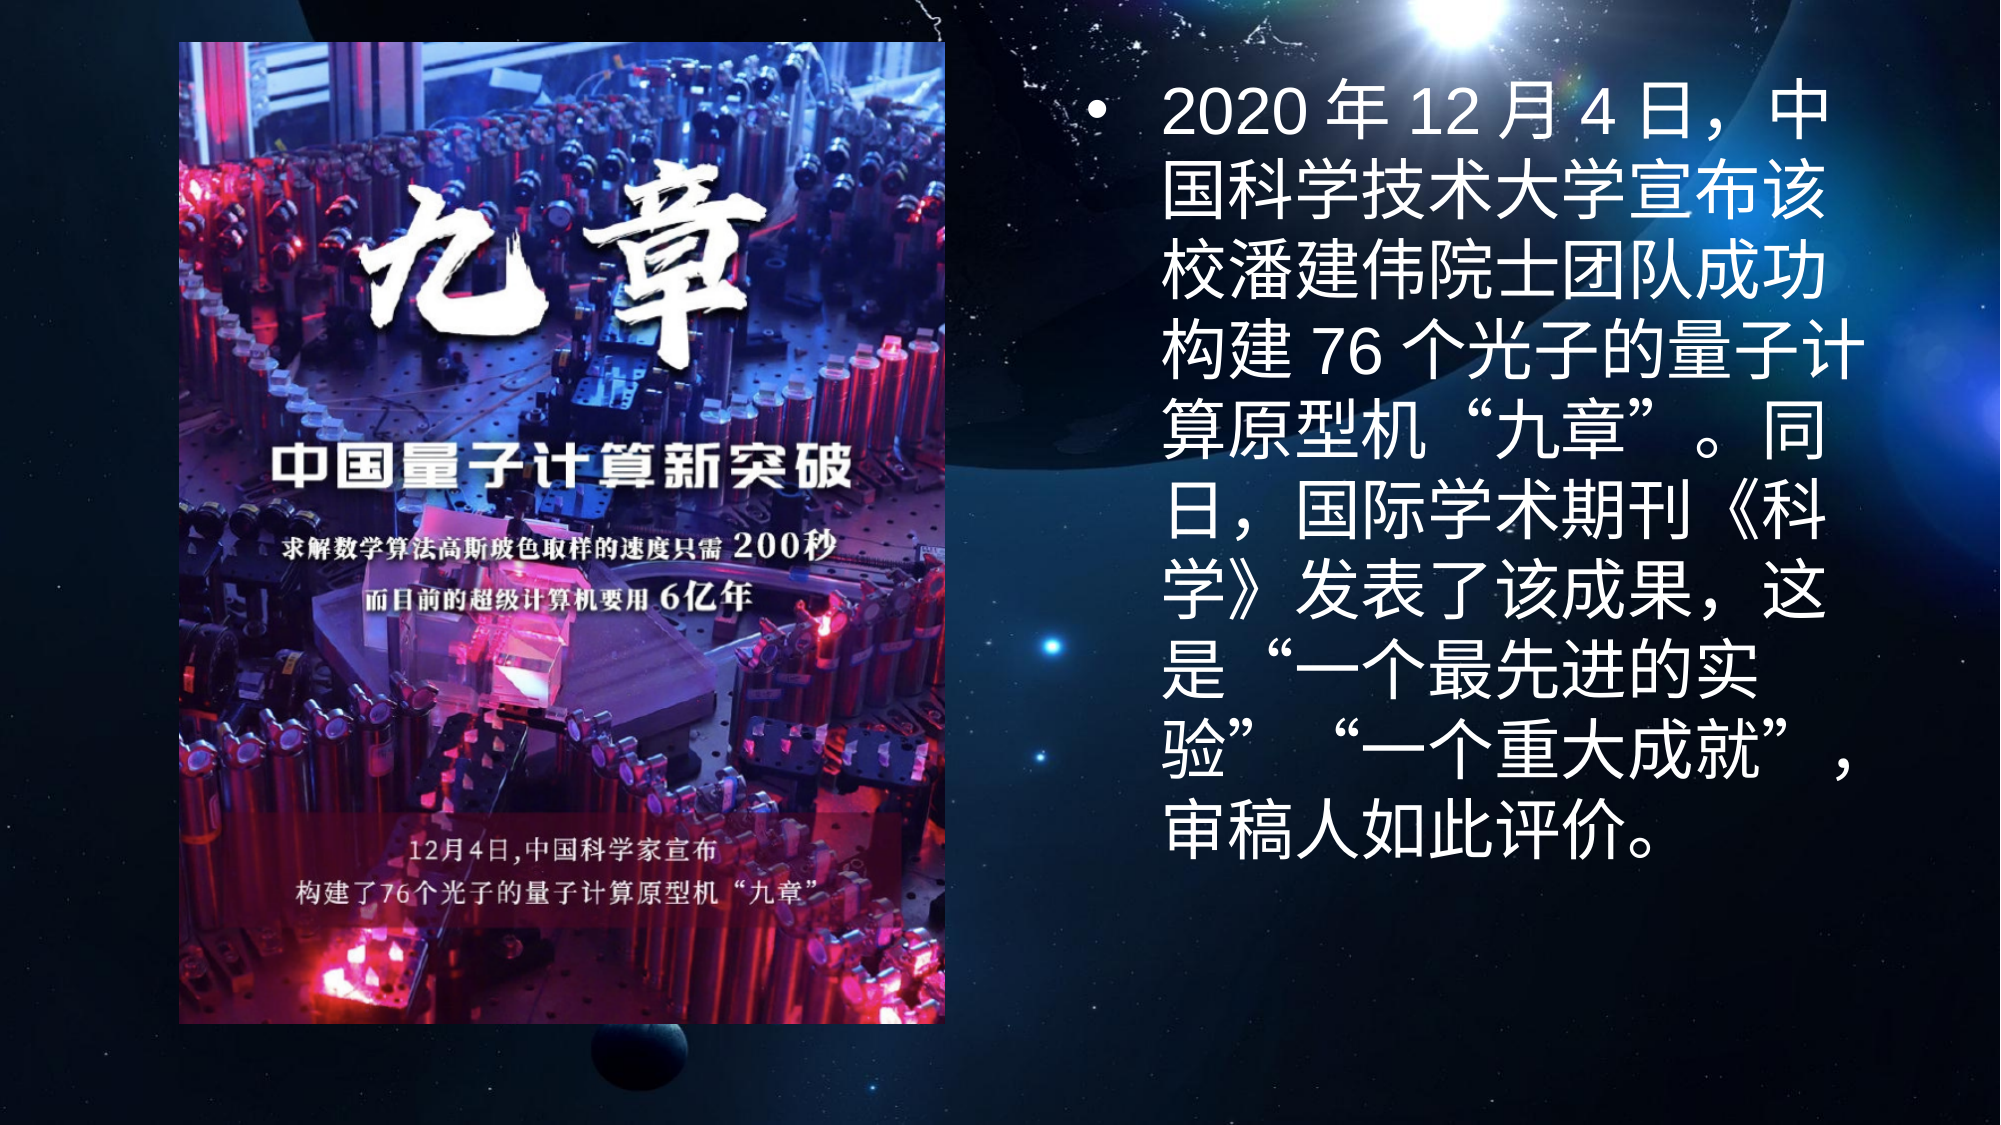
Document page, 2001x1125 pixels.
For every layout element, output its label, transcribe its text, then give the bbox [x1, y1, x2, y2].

picture [0, 0, 2000, 1125]
list 2020年12月4日，中国科学技术大学宣布该校潘建伟院士团队成功构建76个光子的量子计算原型机“九章”。同日，国际学术期刊《科学》发表了该成果，这是“一个最先进的实验”“一个重大成就”，审稿人如此评价。 [1070, 60, 1900, 803]
